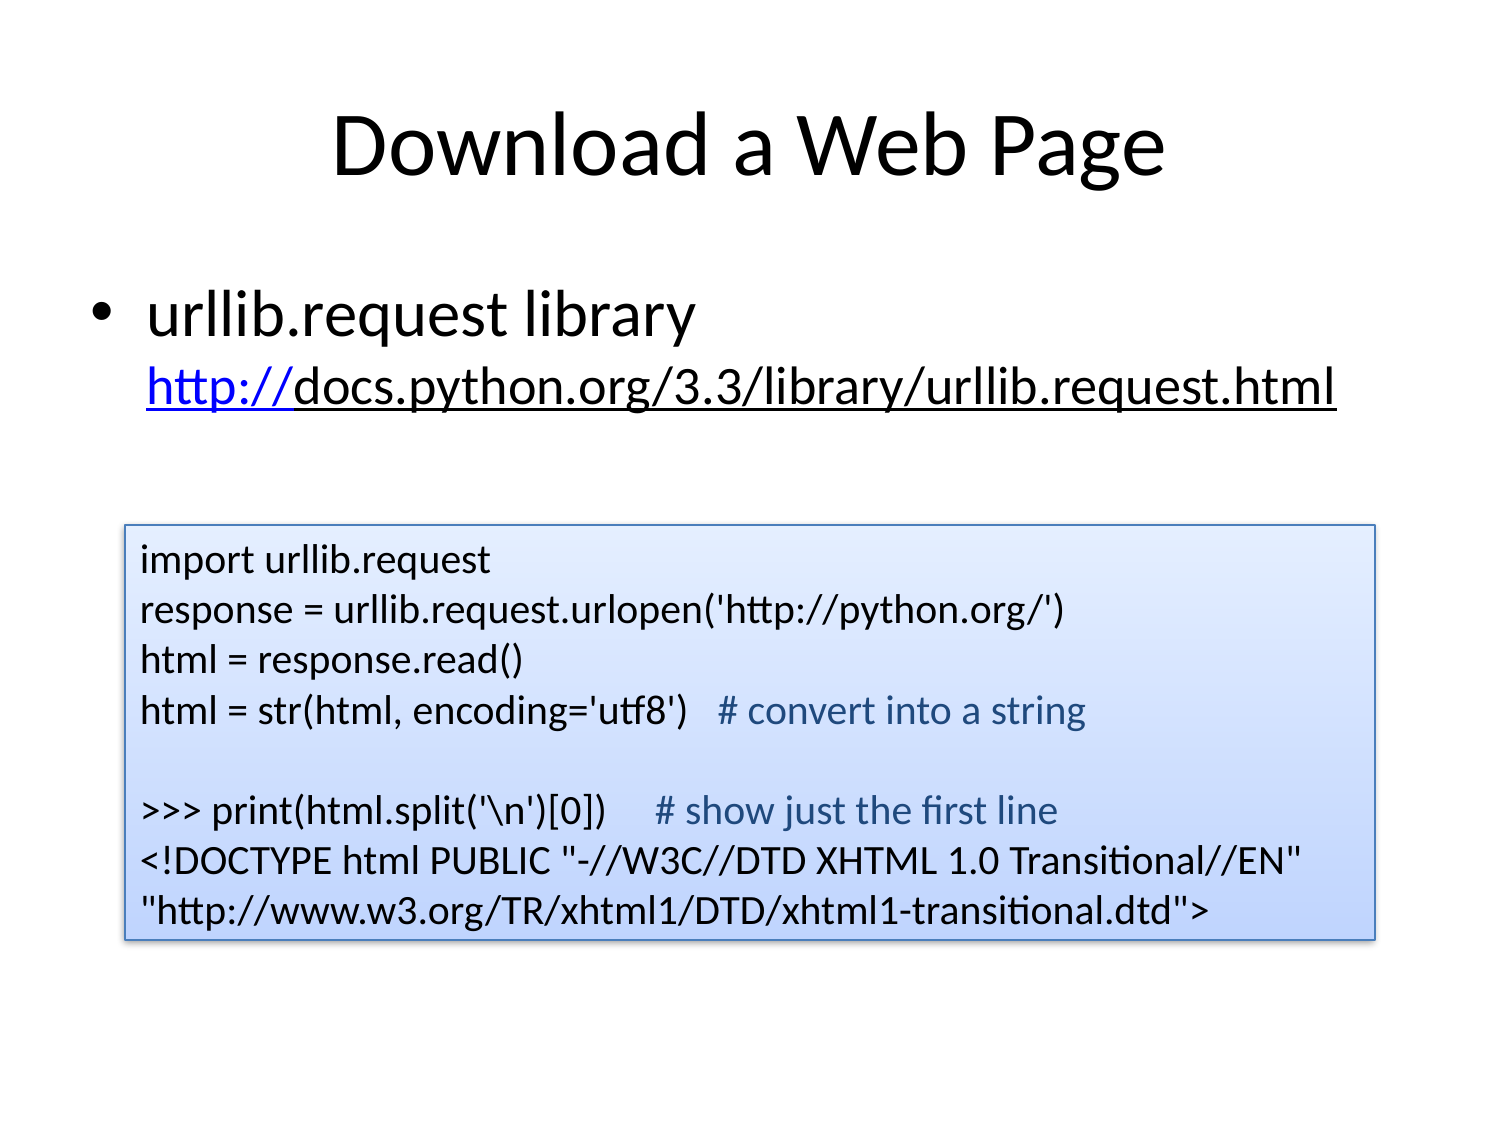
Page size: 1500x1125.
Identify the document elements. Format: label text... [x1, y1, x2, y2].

text_box import urllib.request response = urllib.request.urlopen('http://python.org/') html = response.read() html = str(html, encoding='utf8') # convert into a string >>> print(html.split('\n')[0]) # show just the first line <!DOCTYPE html PUBLIC "-//W3C//DTD XHTML 1.0 Transitional//EN" "http://www.w3.org/TR/xhtml1/DTD/xhtml1-transitional.dtd"> [124, 524, 1376, 941]
list urllib.request library http://docs.python.org/3.3/library/urllib.request.html [75, 262, 1425, 500]
title Download a Web Page [75, 45, 1425, 233]
